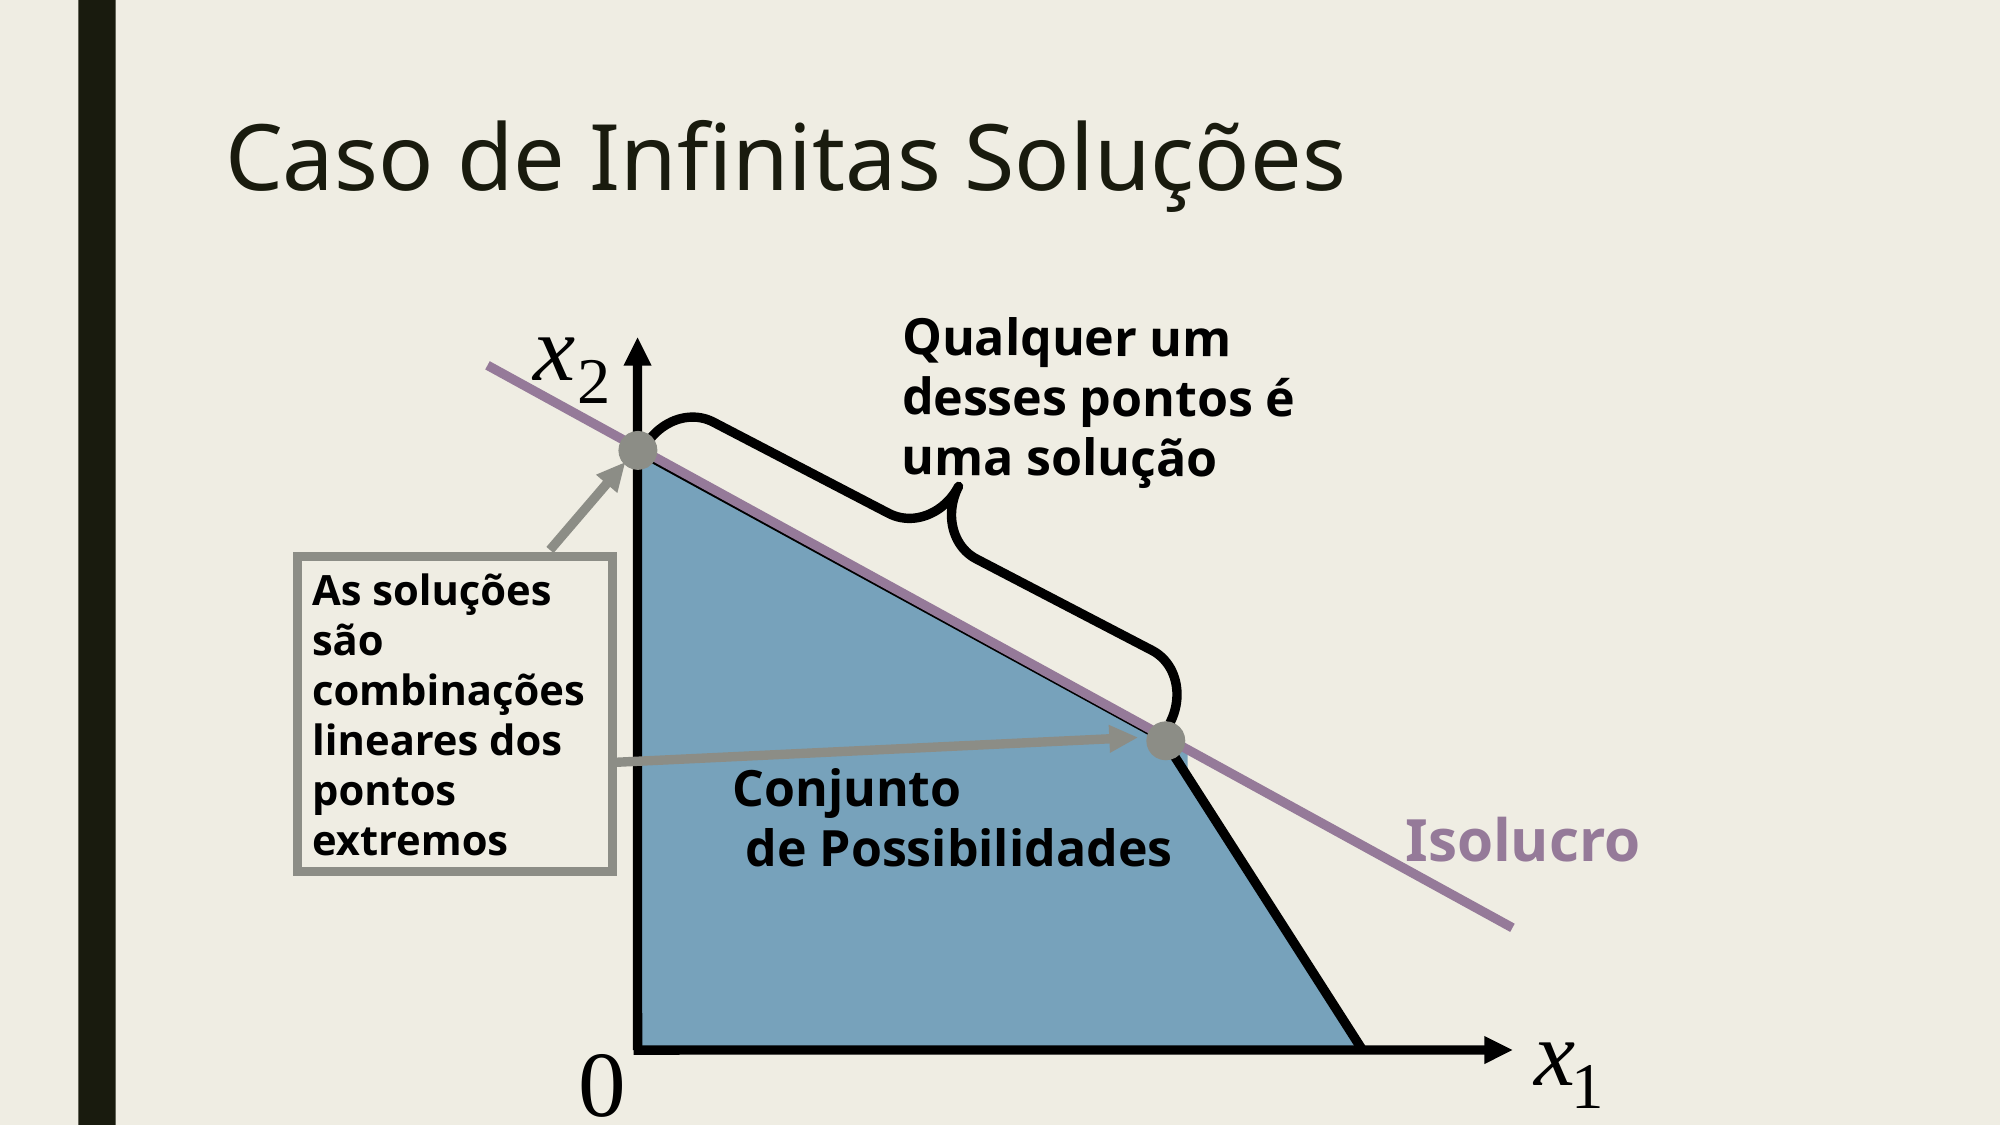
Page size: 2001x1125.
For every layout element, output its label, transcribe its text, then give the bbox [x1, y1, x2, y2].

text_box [643, 297, 1339, 365]
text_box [512, 928, 1610, 1125]
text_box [487, 365, 1659, 928]
title Caso de Infinitas Soluções [225, 112, 1800, 357]
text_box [512, 287, 1610, 365]
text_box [297, 462, 487, 872]
